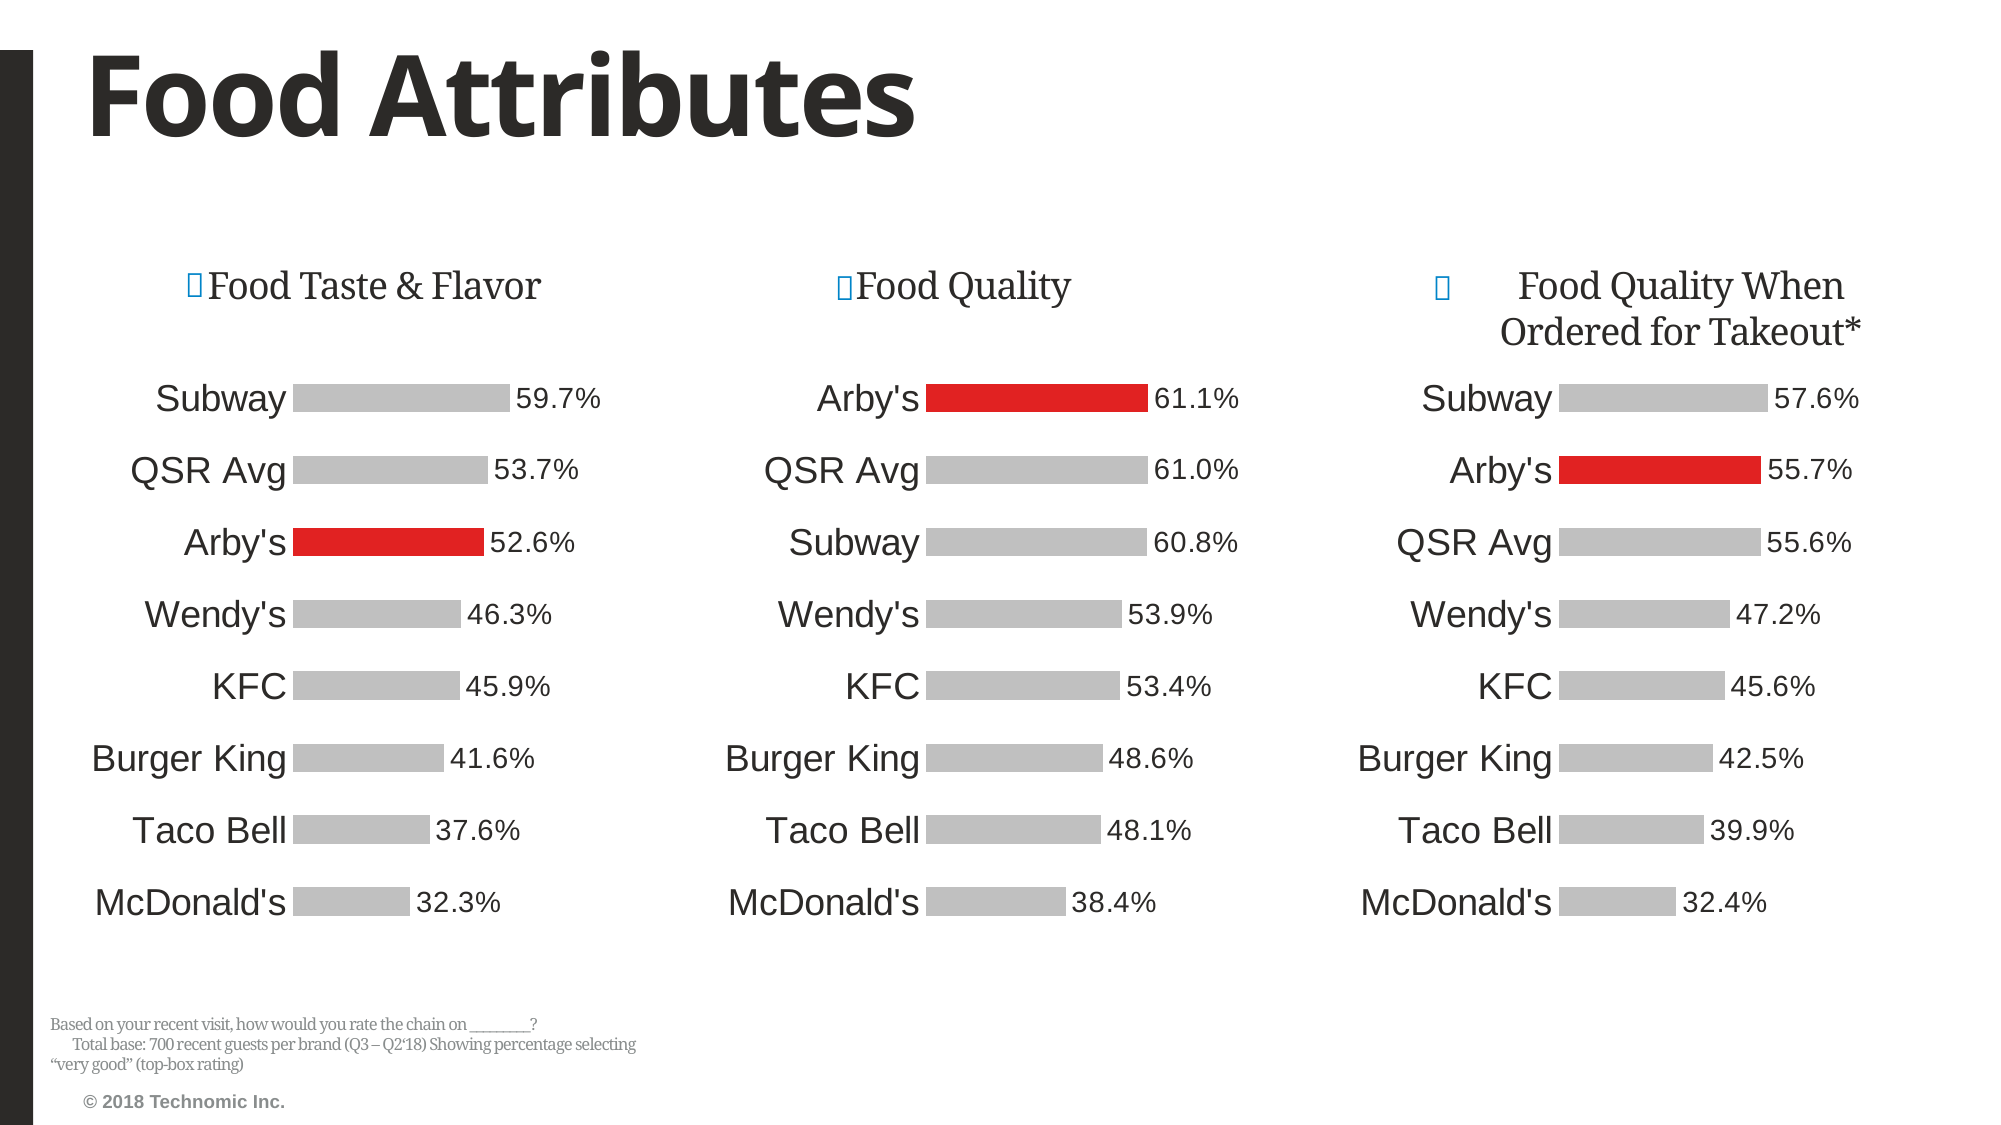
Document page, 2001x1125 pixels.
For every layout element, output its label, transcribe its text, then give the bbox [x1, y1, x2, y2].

chart [79, 349, 651, 951]
list Food Taste & Flavor [174, 262, 575, 338]
chart [1345, 349, 1917, 951]
list Based on your recent visit, how would you rate the chain on _________? Total base: 700 recent guests per brand (Q3 – Q2‘18) Showing percentage selecting “very good” (top-box rating) [50, 1014, 653, 1094]
list Food Quality [814, 262, 1113, 338]
chart [713, 349, 1284, 951]
title Food Attributes [83, 50, 1434, 179]
list Food Quality When Ordered for Takeout* [1449, 262, 1913, 338]
